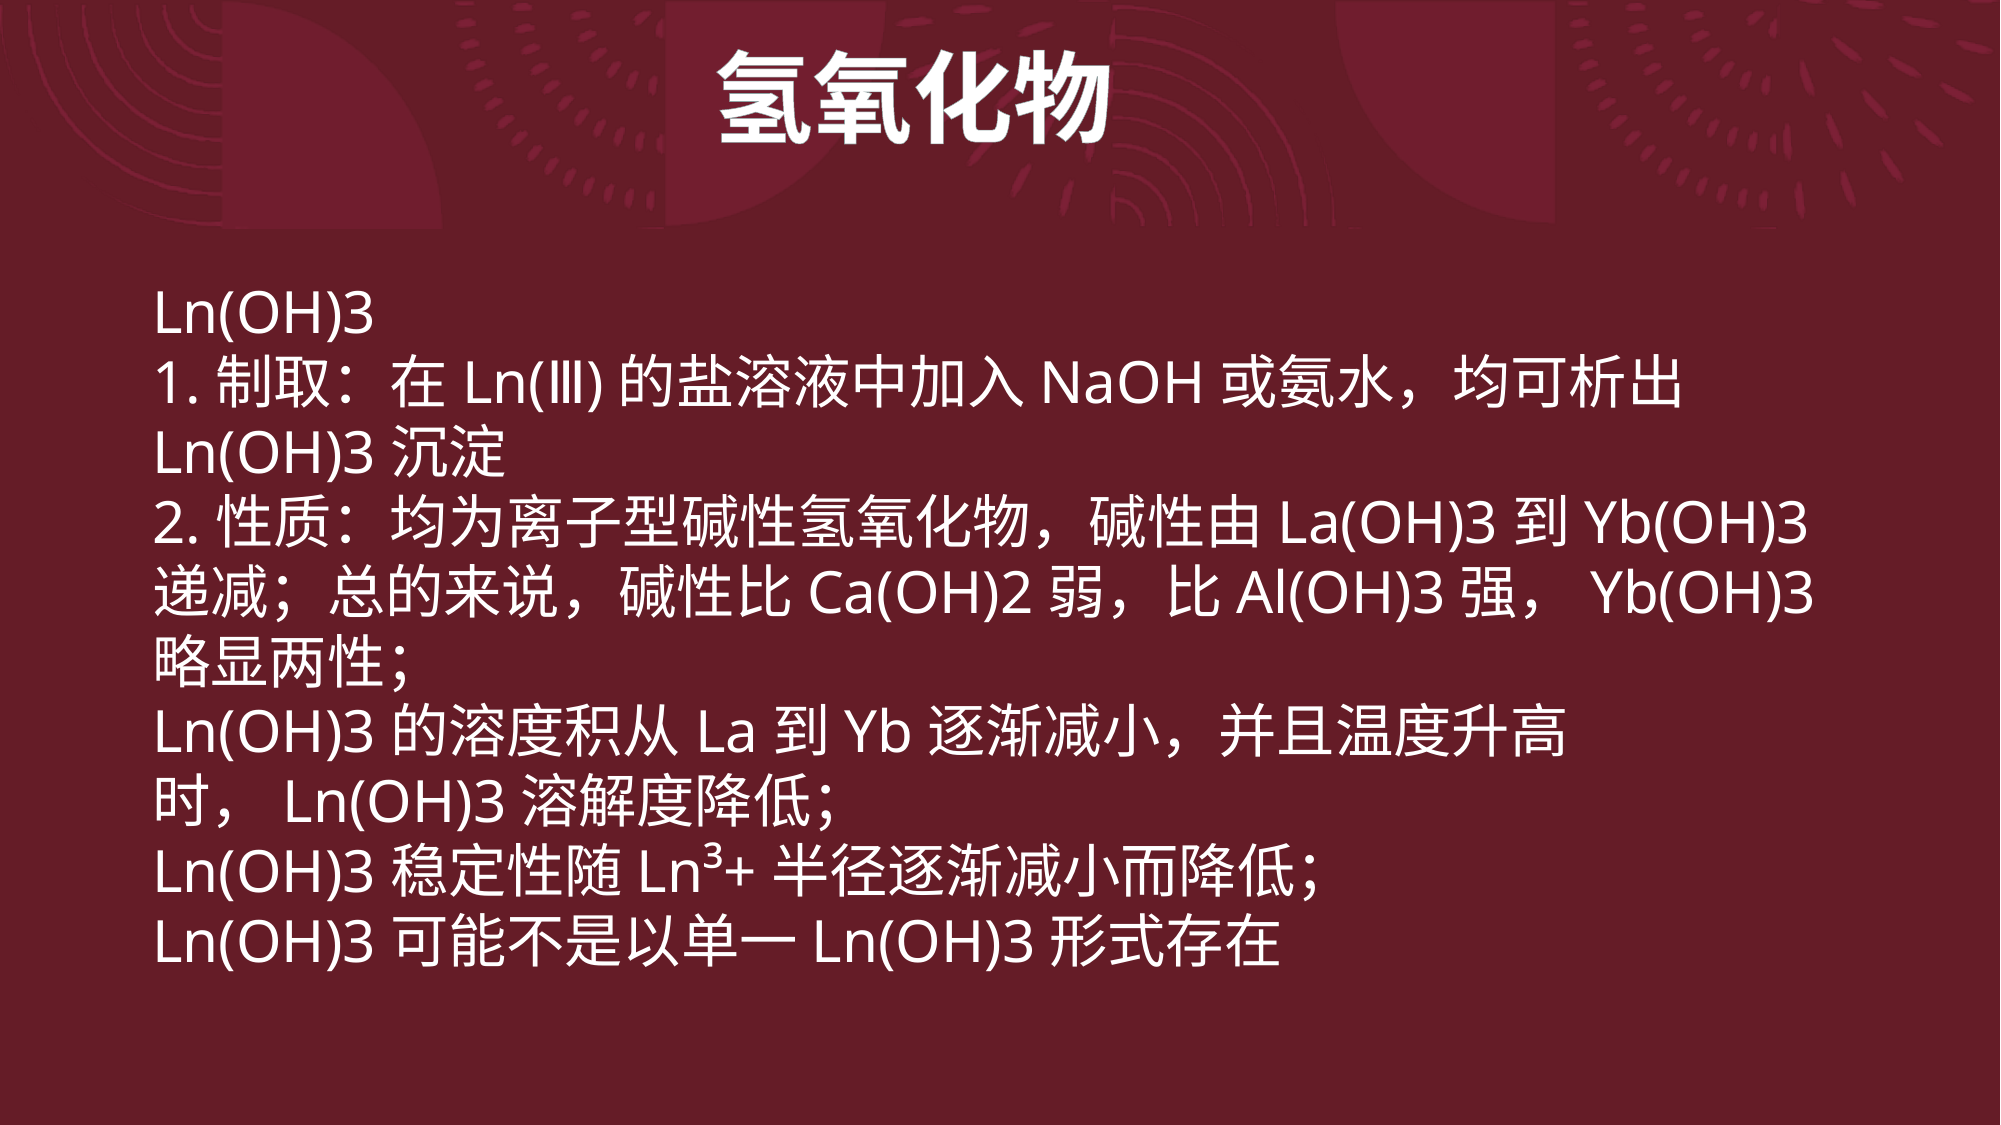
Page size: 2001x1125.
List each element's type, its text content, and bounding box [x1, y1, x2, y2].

text_box Ln(OH)3 1.制取：在Ln(Ⅲ)的盐溶液中加入NaOH或氨水，均可析出Ln(OH)3沉淀 2.性质：均为离子型碱性氢氧化物，碱性由La(OH)3到Yb(OH)3递减；总的来说，碱性比Ca(OH)2弱，比Al(OH)3强，Yb(OH)3略显两性； Ln(OH)3的溶度积从La到Yb逐渐减小，并且温度升高时，Ln(OH)3溶解度降低； Ln(OH)3稳定性随Ln³+半径逐渐减小而降低； Ln(OH)3可能不是以单一Ln(OH)3形式存在 [137, 267, 1863, 982]
text_box 氢氧化物 [697, 27, 1128, 163]
